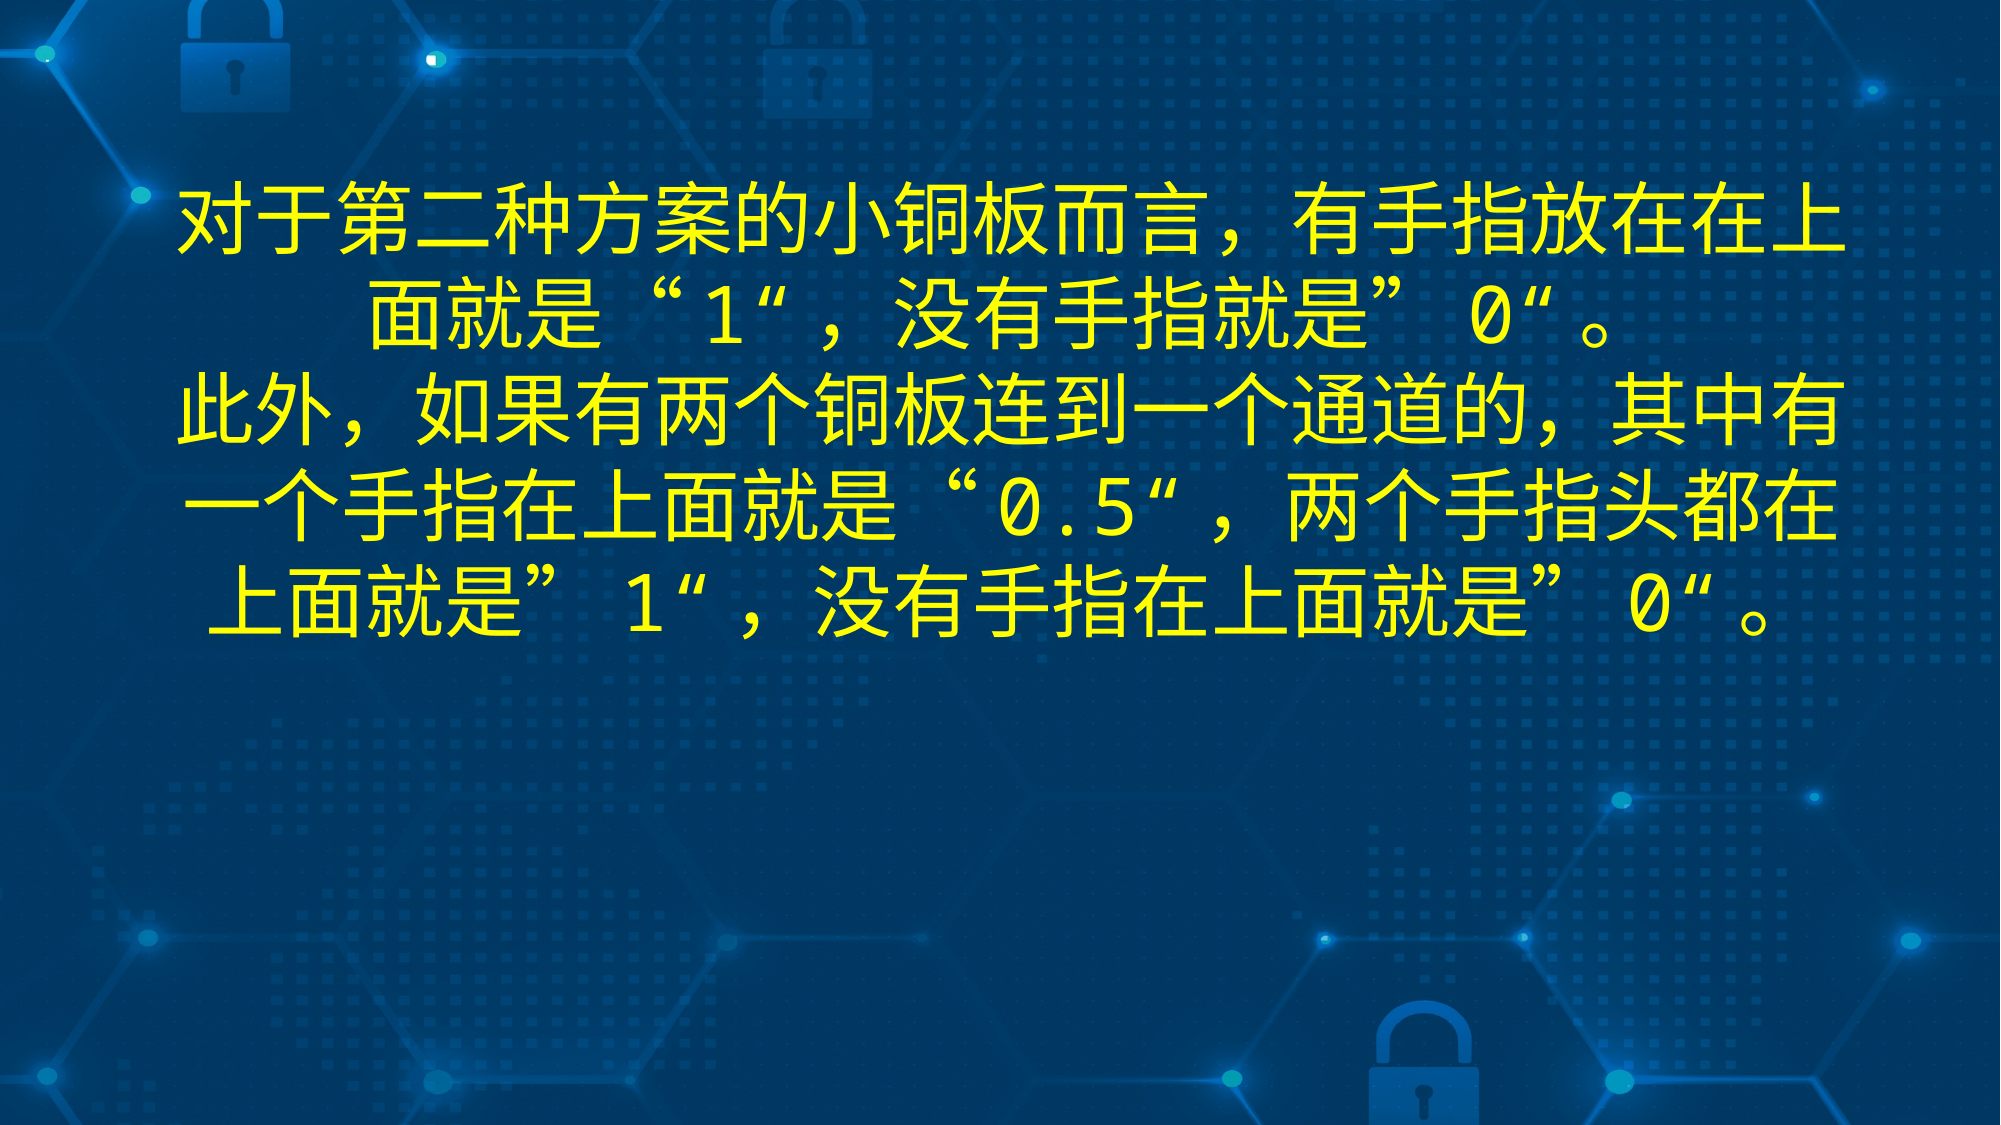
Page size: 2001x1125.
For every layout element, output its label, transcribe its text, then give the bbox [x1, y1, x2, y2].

title 对于第二种方案的小铜板而言，有手指放在在上面就是“1“，没有手指就是”0“。 此外，如果有两个铜板连到一个通道的，其中有一个手指在上面就是“0.5“，两个手指头都在上面就是”1“，没有手指在上面就是”0“。 [149, 160, 1875, 841]
picture [0, 0, 2001, 1125]
